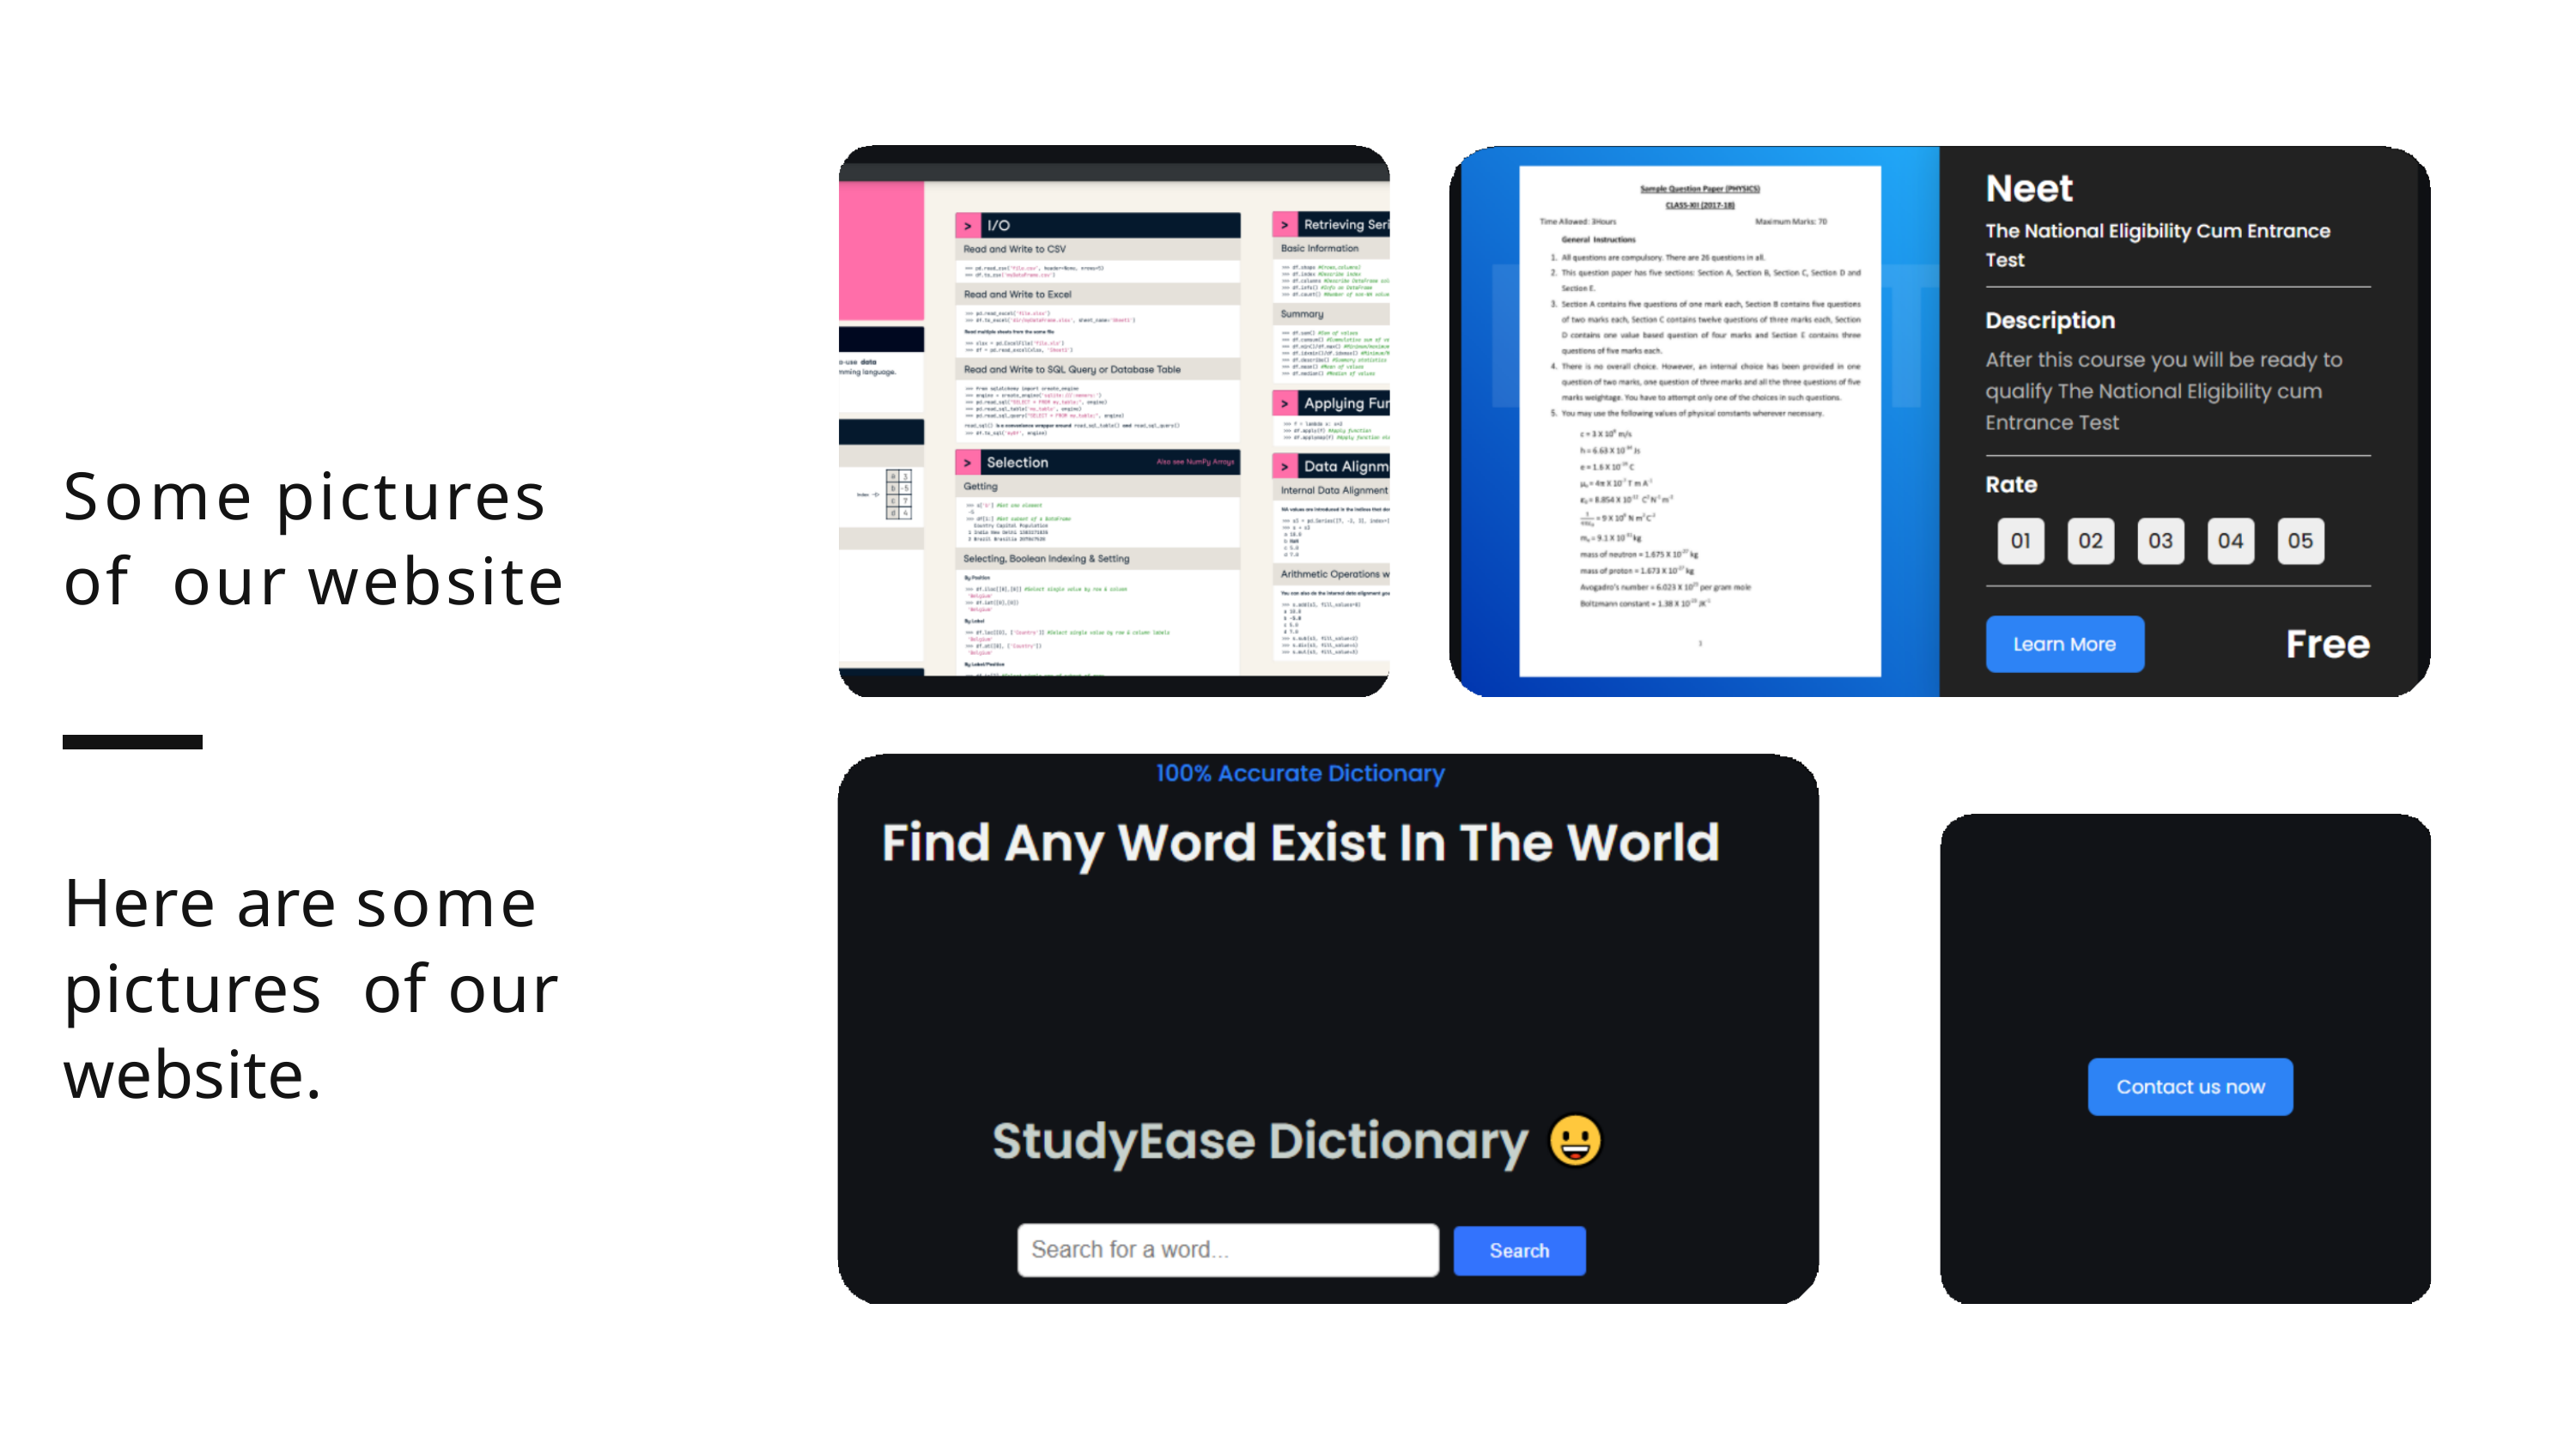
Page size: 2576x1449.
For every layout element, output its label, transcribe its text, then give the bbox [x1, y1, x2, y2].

text_box Some pictures of our website [61, 445, 606, 618]
text_box [837, 751, 1820, 1304]
text_box [837, 144, 1390, 697]
text_box [1940, 813, 2432, 1304]
text_box [1449, 144, 2431, 697]
text_box Here are some pictures of our website. [61, 852, 781, 1112]
